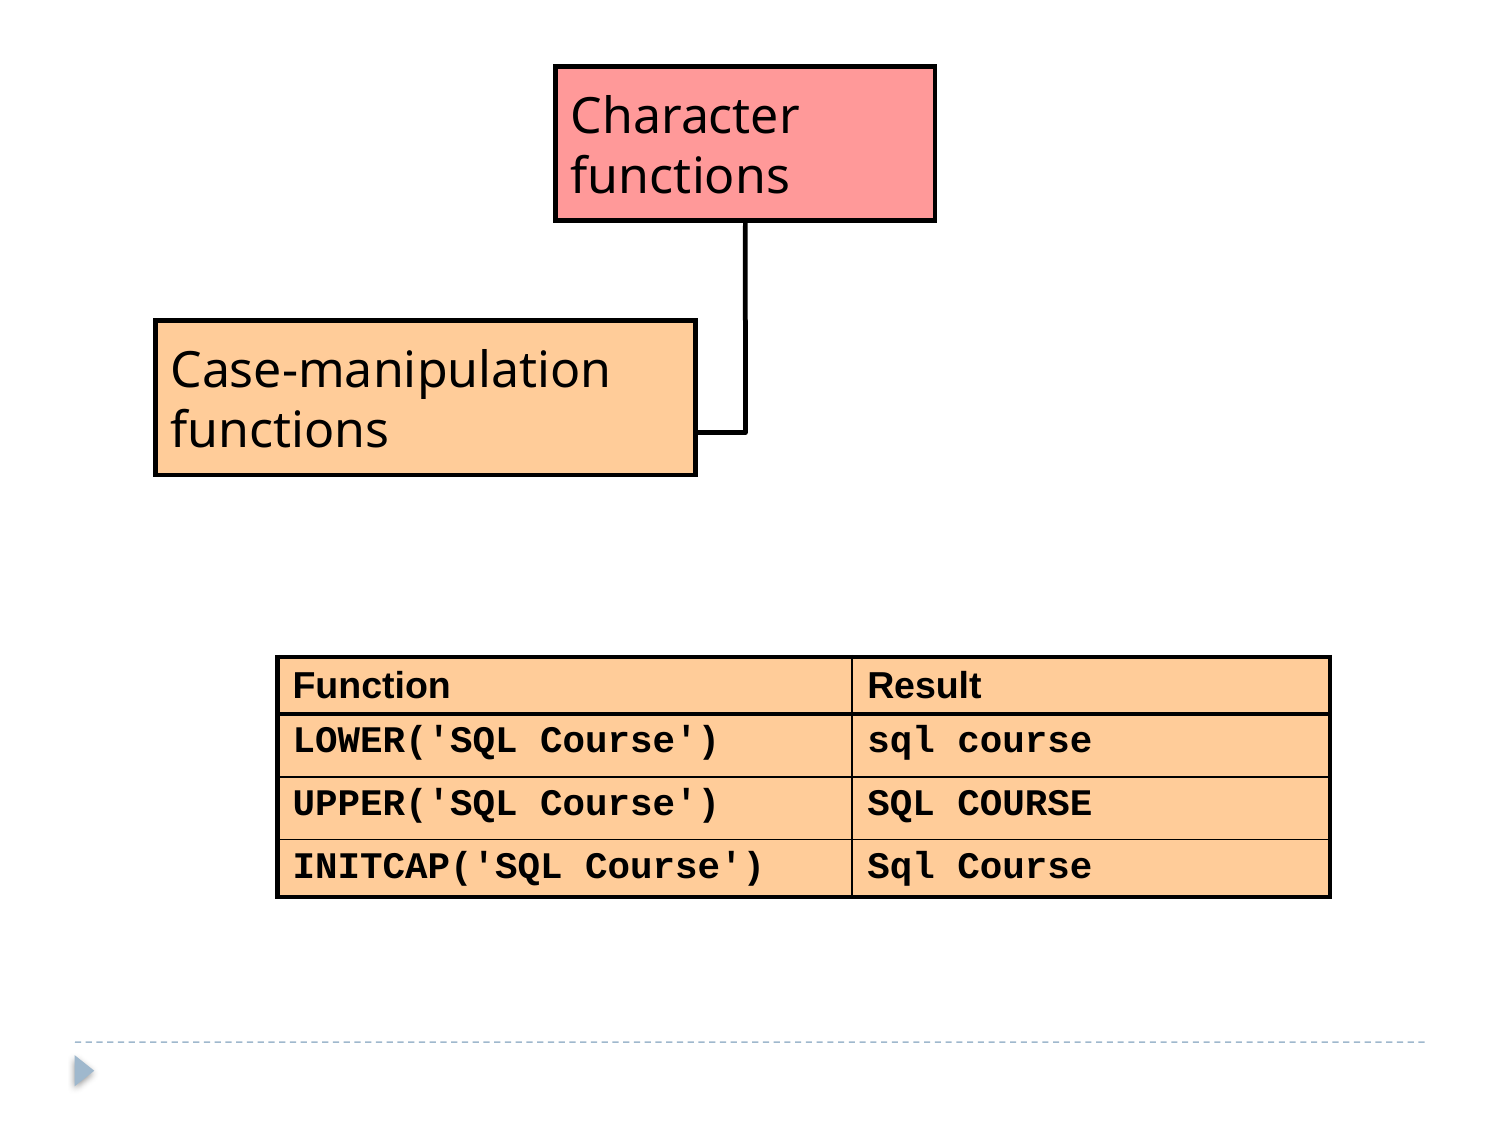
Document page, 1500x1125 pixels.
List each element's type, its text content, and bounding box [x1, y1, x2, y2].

table_cell UPPER('SQL Course') [280, 778, 851, 839]
table_cell INITCAP('SQL Course') [280, 840, 851, 895]
table_header Result [853, 659, 1328, 712]
table_cell SQL COURSE [853, 778, 1328, 839]
text_box [696, 320, 746, 433]
table_cell sql course [853, 716, 1328, 776]
table_cell Sql Course [853, 840, 1328, 895]
text_box Case-manipulation functions [155, 320, 696, 475]
table_cell LOWER('SQL Course') [280, 716, 851, 776]
table_header Function [280, 659, 851, 712]
text_box Character functions [555, 66, 935, 221]
